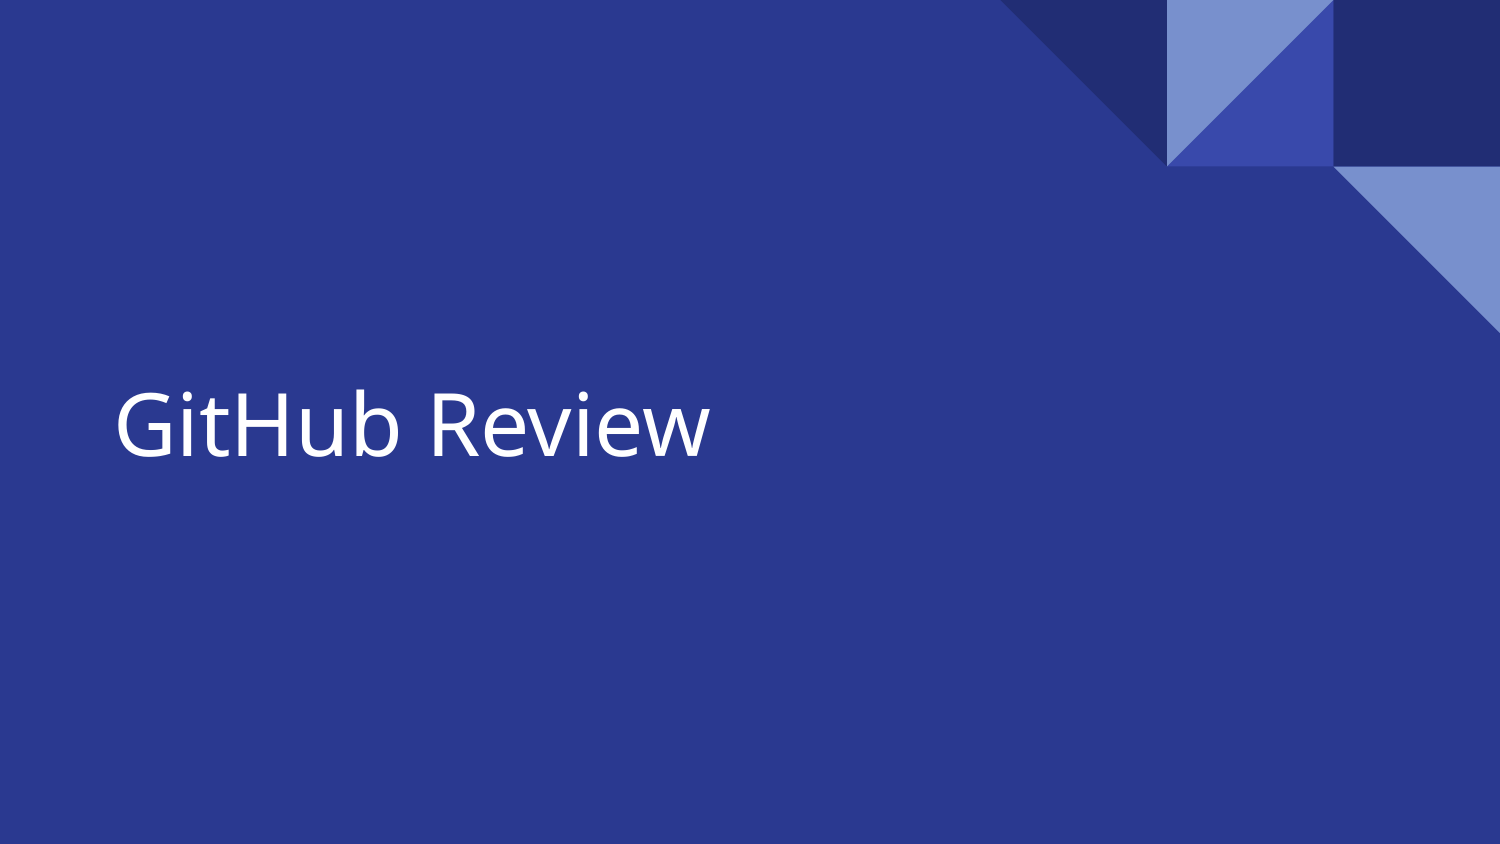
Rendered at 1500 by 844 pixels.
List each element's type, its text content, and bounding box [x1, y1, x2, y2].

title GitHub Review [98, 353, 1447, 491]
